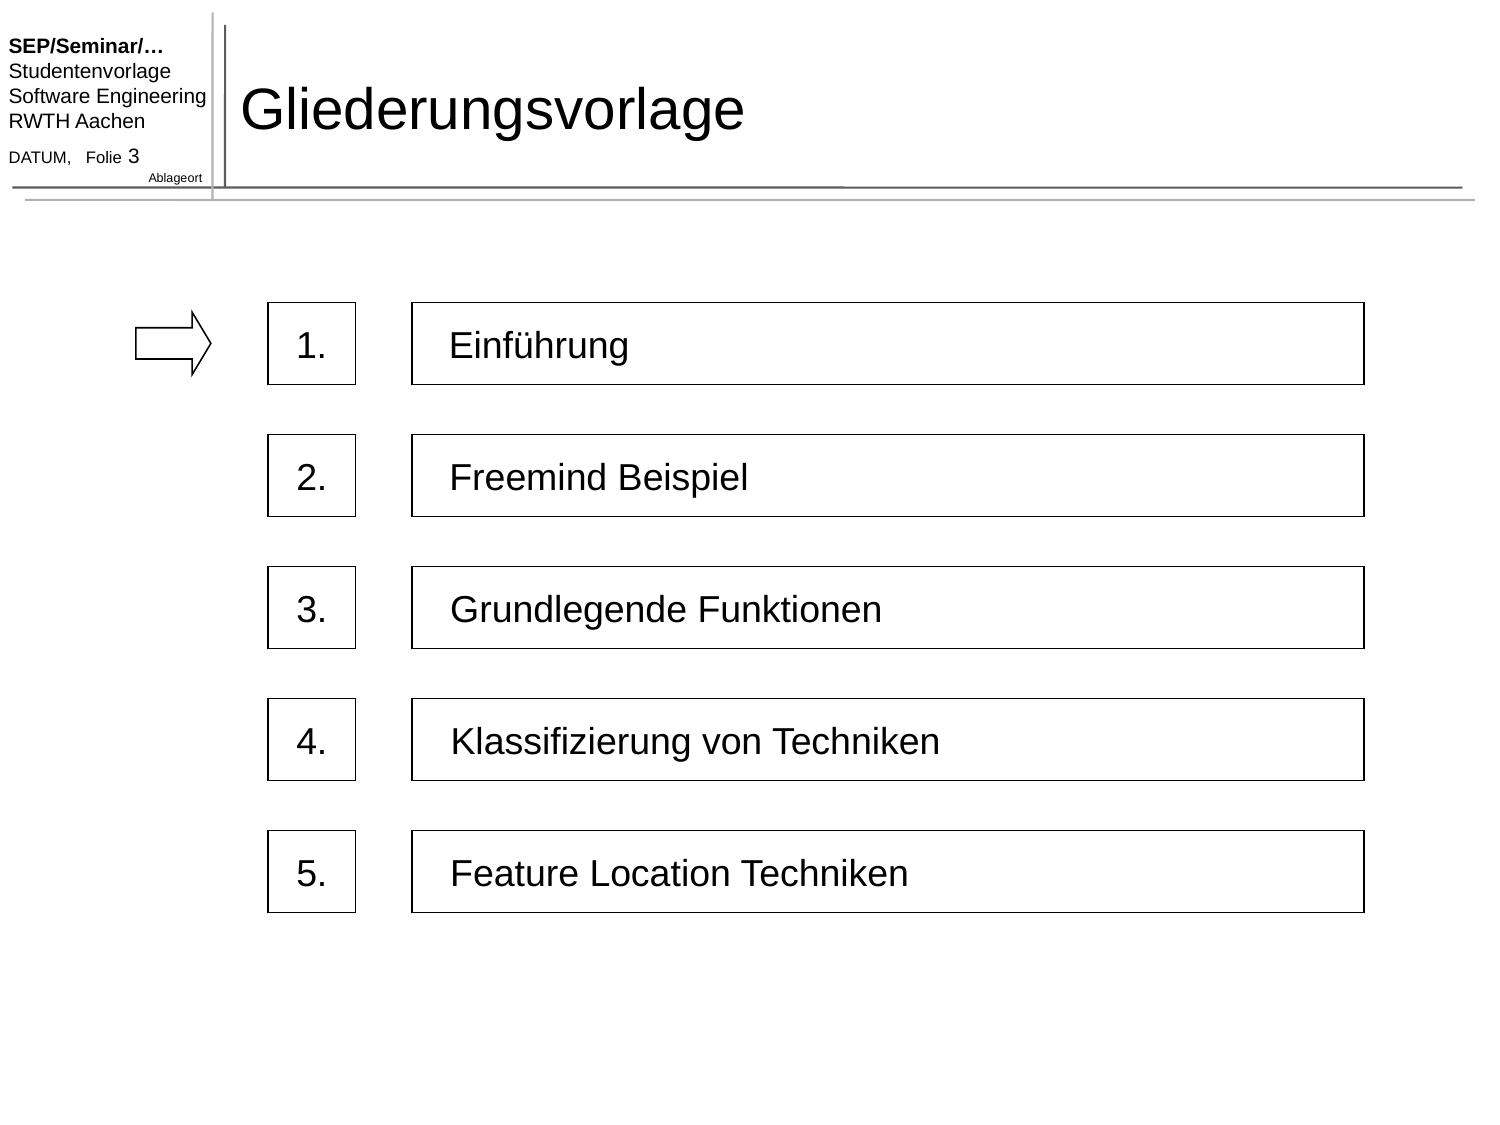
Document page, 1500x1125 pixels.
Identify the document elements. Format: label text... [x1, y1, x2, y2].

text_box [267, 434, 1365, 517]
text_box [267, 698, 1365, 781]
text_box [267, 830, 1365, 913]
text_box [267, 566, 1365, 649]
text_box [135, 302, 1365, 385]
title Gliederungsvorlage [225, 37, 1475, 175]
